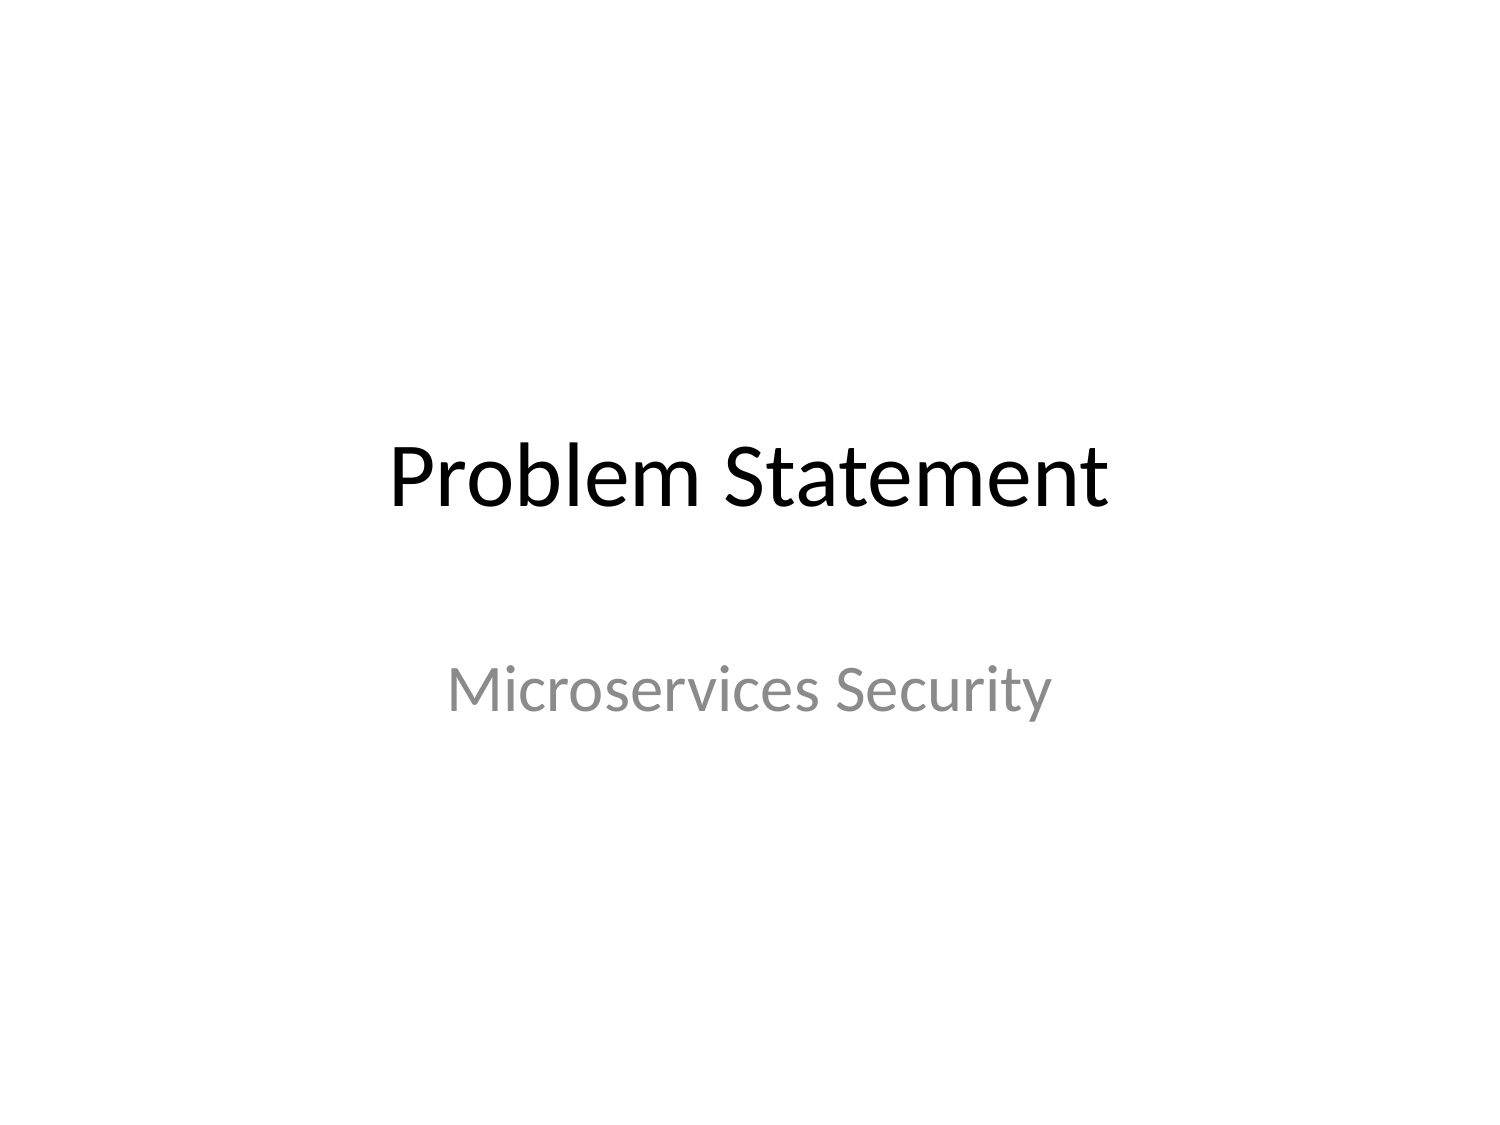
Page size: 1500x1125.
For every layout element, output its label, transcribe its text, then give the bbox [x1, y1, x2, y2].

title Problem Statement [112, 349, 1388, 591]
subtitle Microservices Security [225, 637, 1275, 925]
